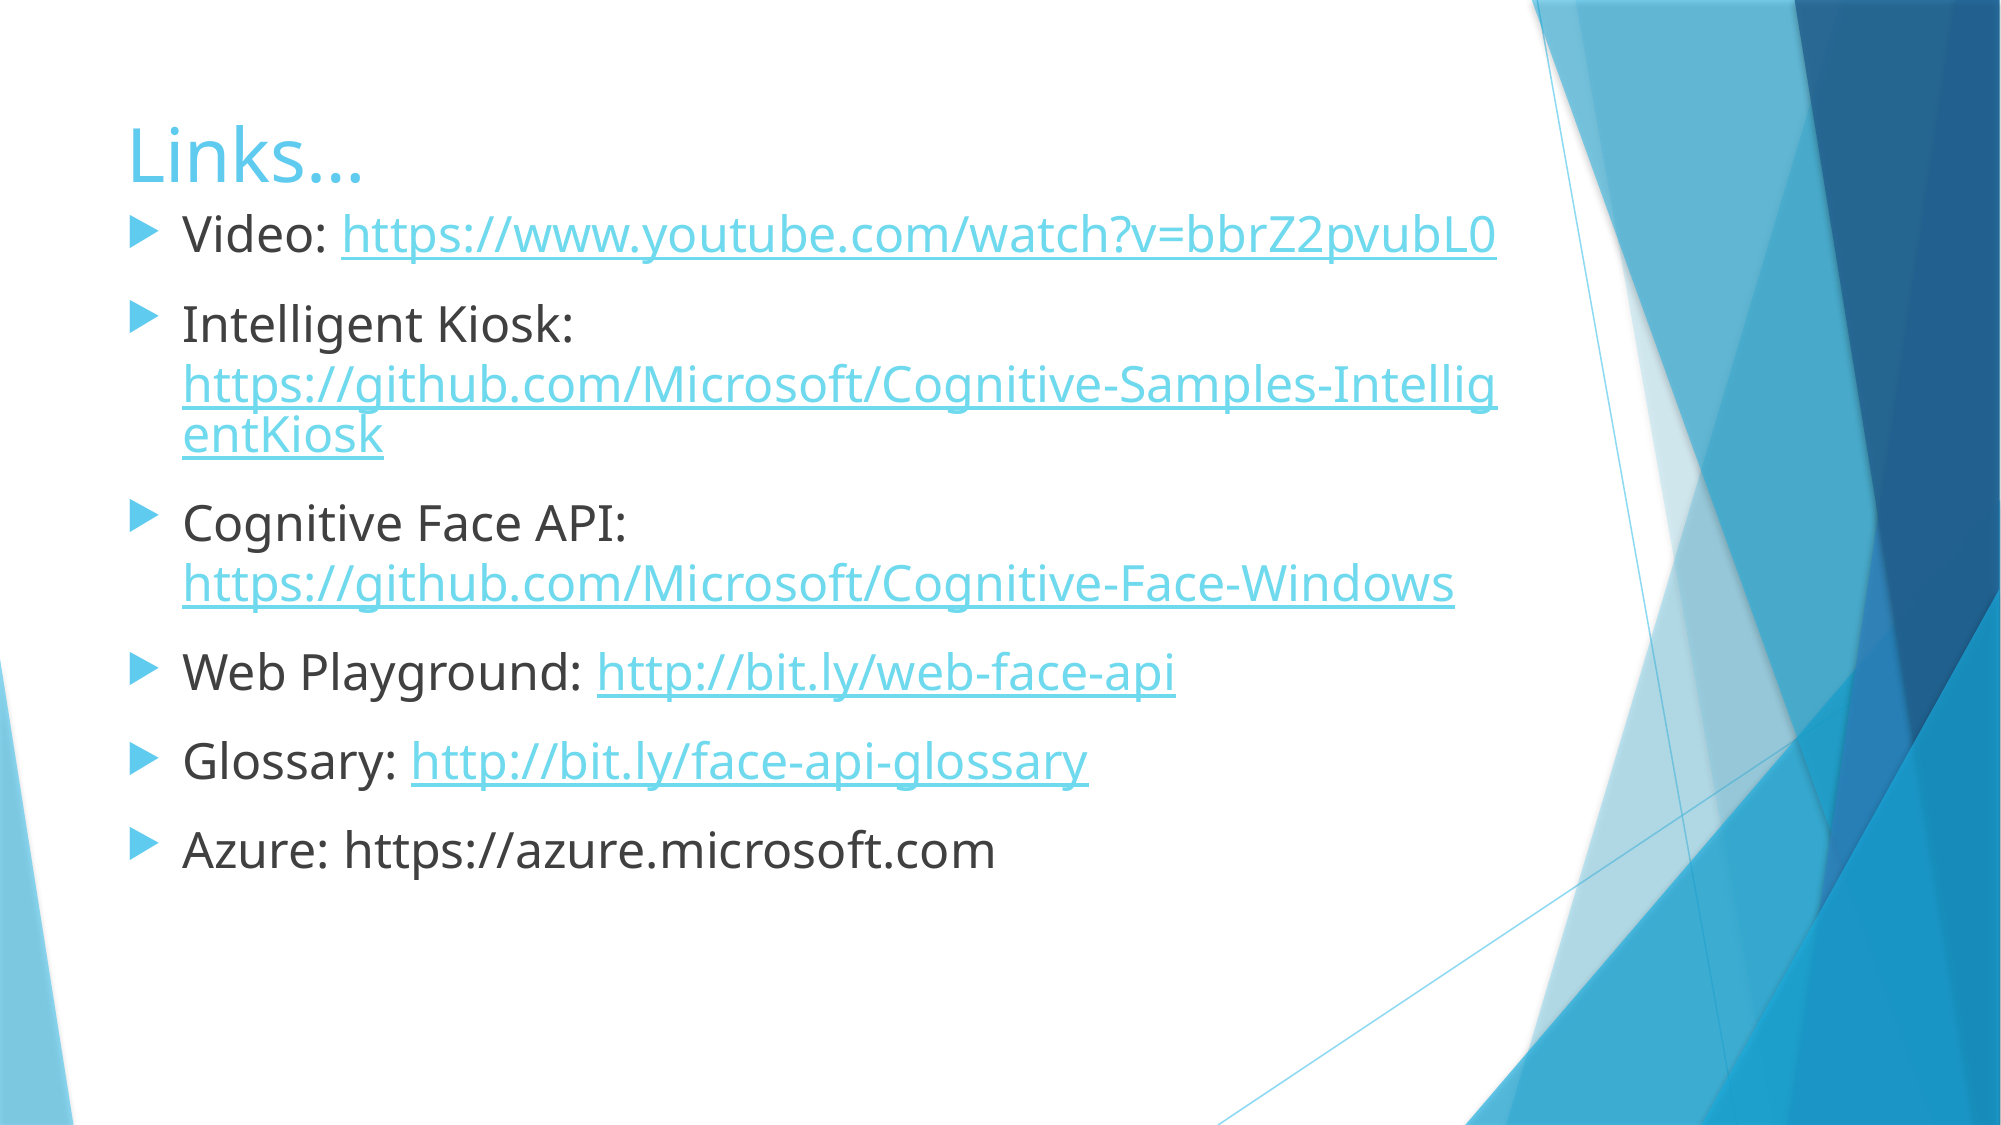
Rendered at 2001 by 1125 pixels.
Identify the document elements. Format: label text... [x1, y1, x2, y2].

title Links… [111, 99, 1522, 195]
list Video: https://www.youtube.com/watch?v=bbrZ2pvubL0 Intelligent Kiosk: https://github.com/Microsoft/Cognitive-Samples-IntelligentKiosk Cognitive Face API: https://github.com/Microsoft/Cognitive-Face-Windows Web Playground: http://bit.ly/web-face-api Glossary: http://bit.ly/face-api-glossary Azure: https://azure.microsoft.com [111, 195, 1522, 992]
